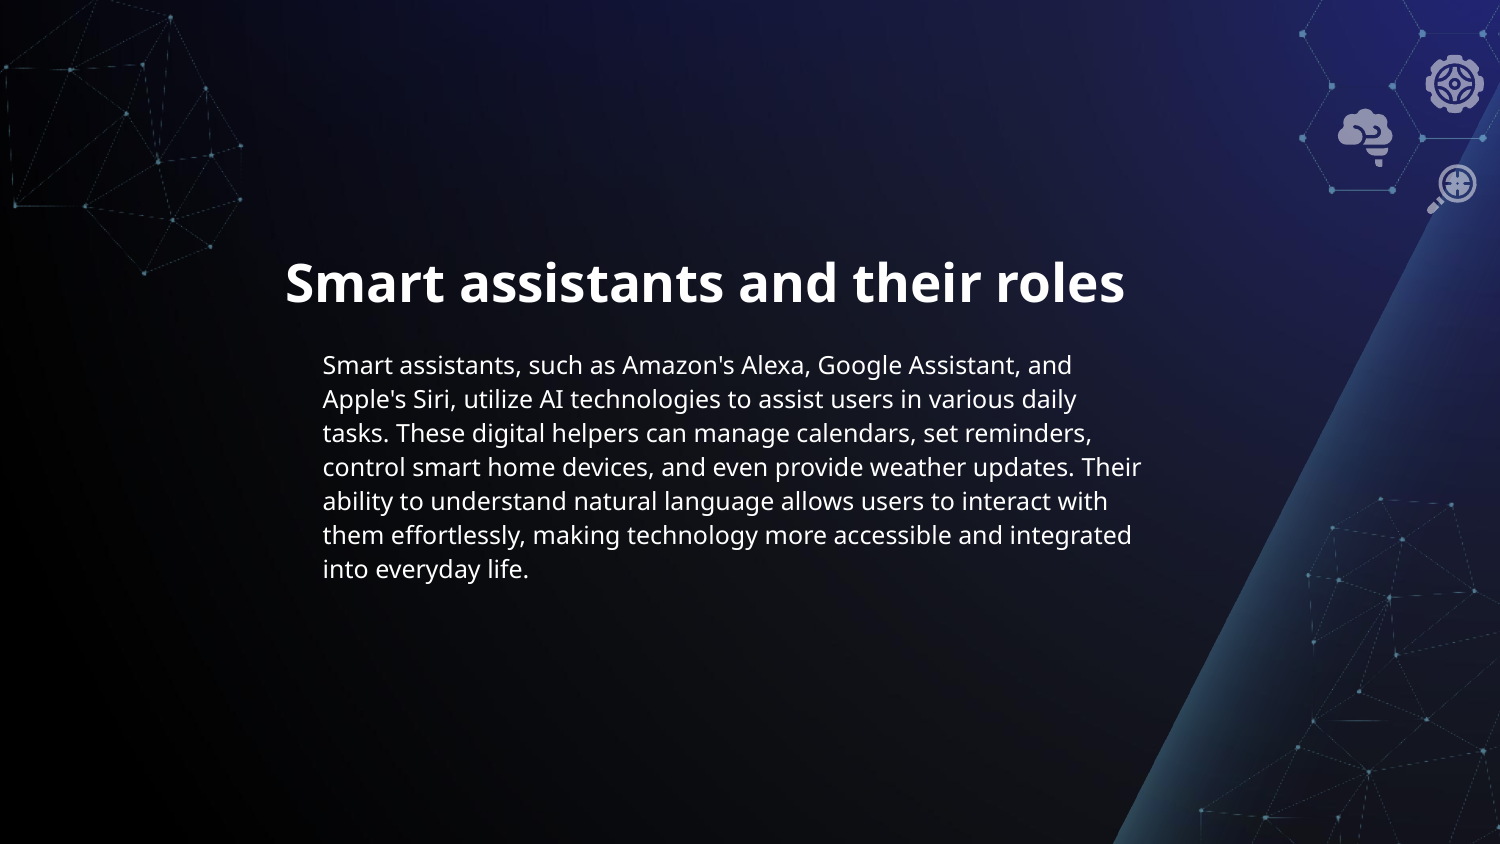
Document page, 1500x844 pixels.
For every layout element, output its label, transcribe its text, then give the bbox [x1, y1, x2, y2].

title Smart assistants and their roles [270, 159, 1160, 332]
picture [0, 0, 1500, 844]
subtitle Smart assistants, such as Amazon's Alexa, Google Assistant, and Apple's Siri, utilize AI technologies to assist users in various daily tasks. These digital helpers can manage calendars, set reminders, control smart home devices, and even provide weather updates. Their ability to understand natural language allows users to interact with them effortlessly, making technology more accessible and integrated into everyday life. [270, 332, 1160, 685]
